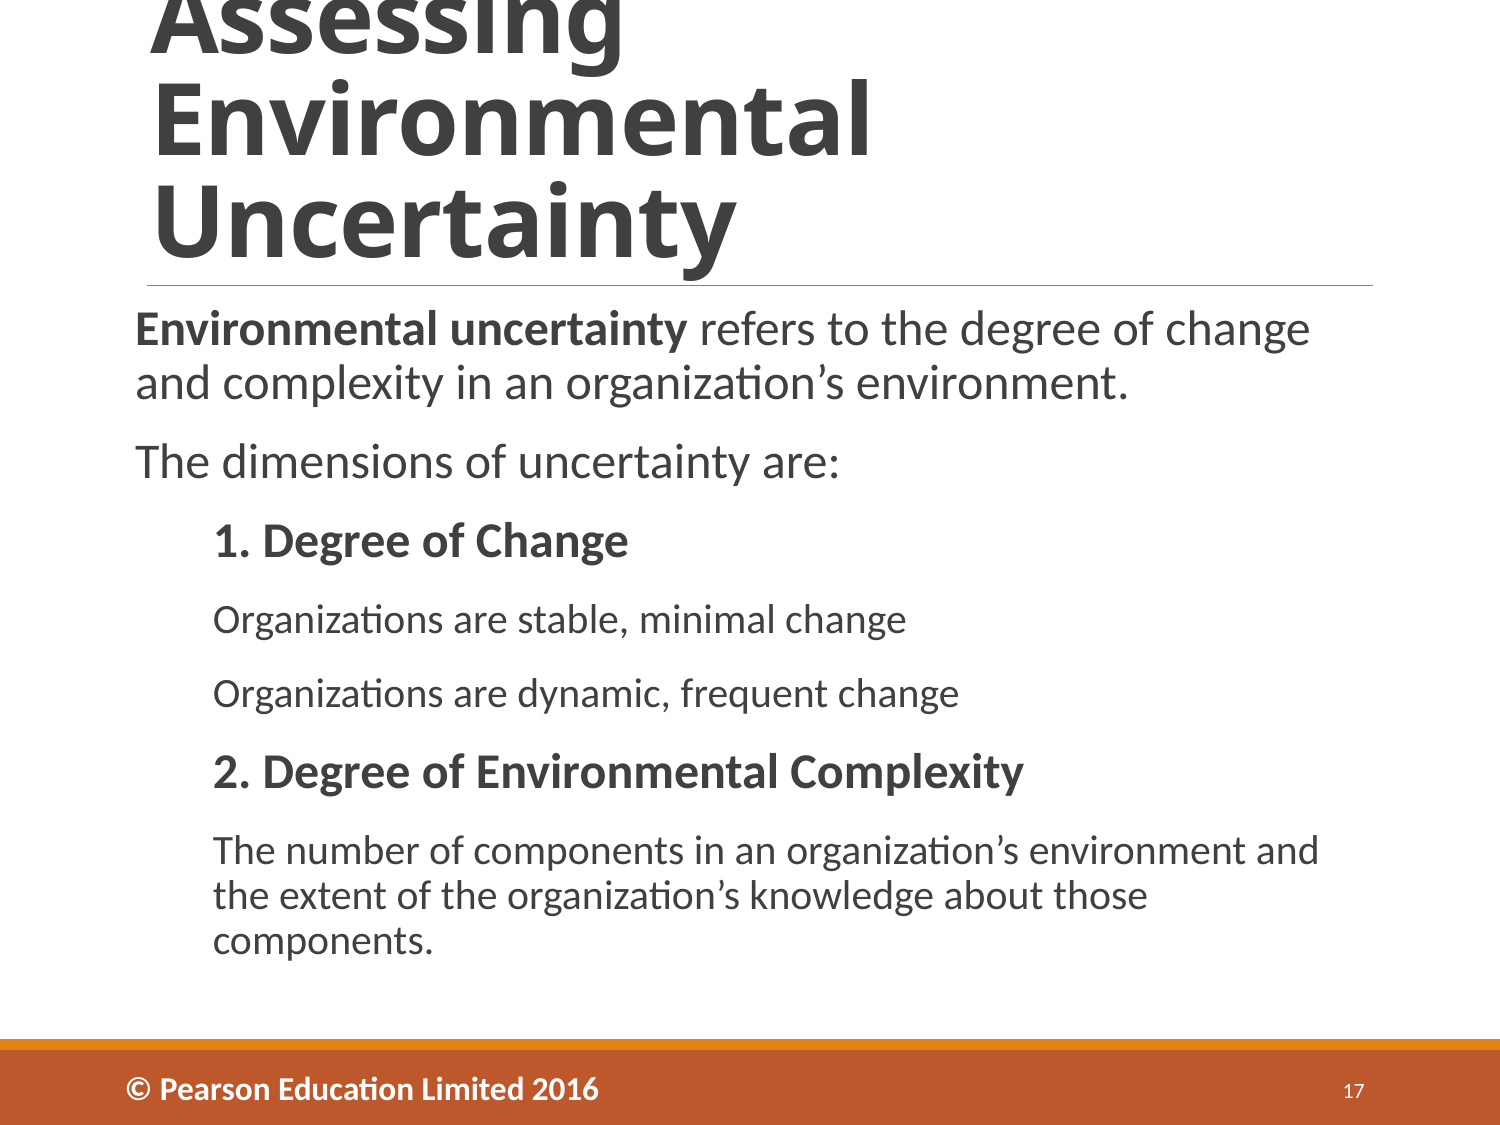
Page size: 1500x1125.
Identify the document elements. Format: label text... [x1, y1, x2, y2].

text_box © Pearson Education Limited 2016 [109, 1059, 701, 1115]
list Environmental uncertainty refers to the degree of change and complexity in an organization’s environment. The dimensions of uncertainty are: 1. Degree of Change Organizations are stable, minimal change Organizations are dynamic, frequent change 2. Degree of Environmental Complexity The number of components in an organization’s environment and the extent of the organization’s knowledge about those components. [135, 302, 1373, 963]
slide_number 17 [1218, 1059, 1380, 1120]
title Assessing Environmental Uncertainty [135, 47, 1373, 285]
